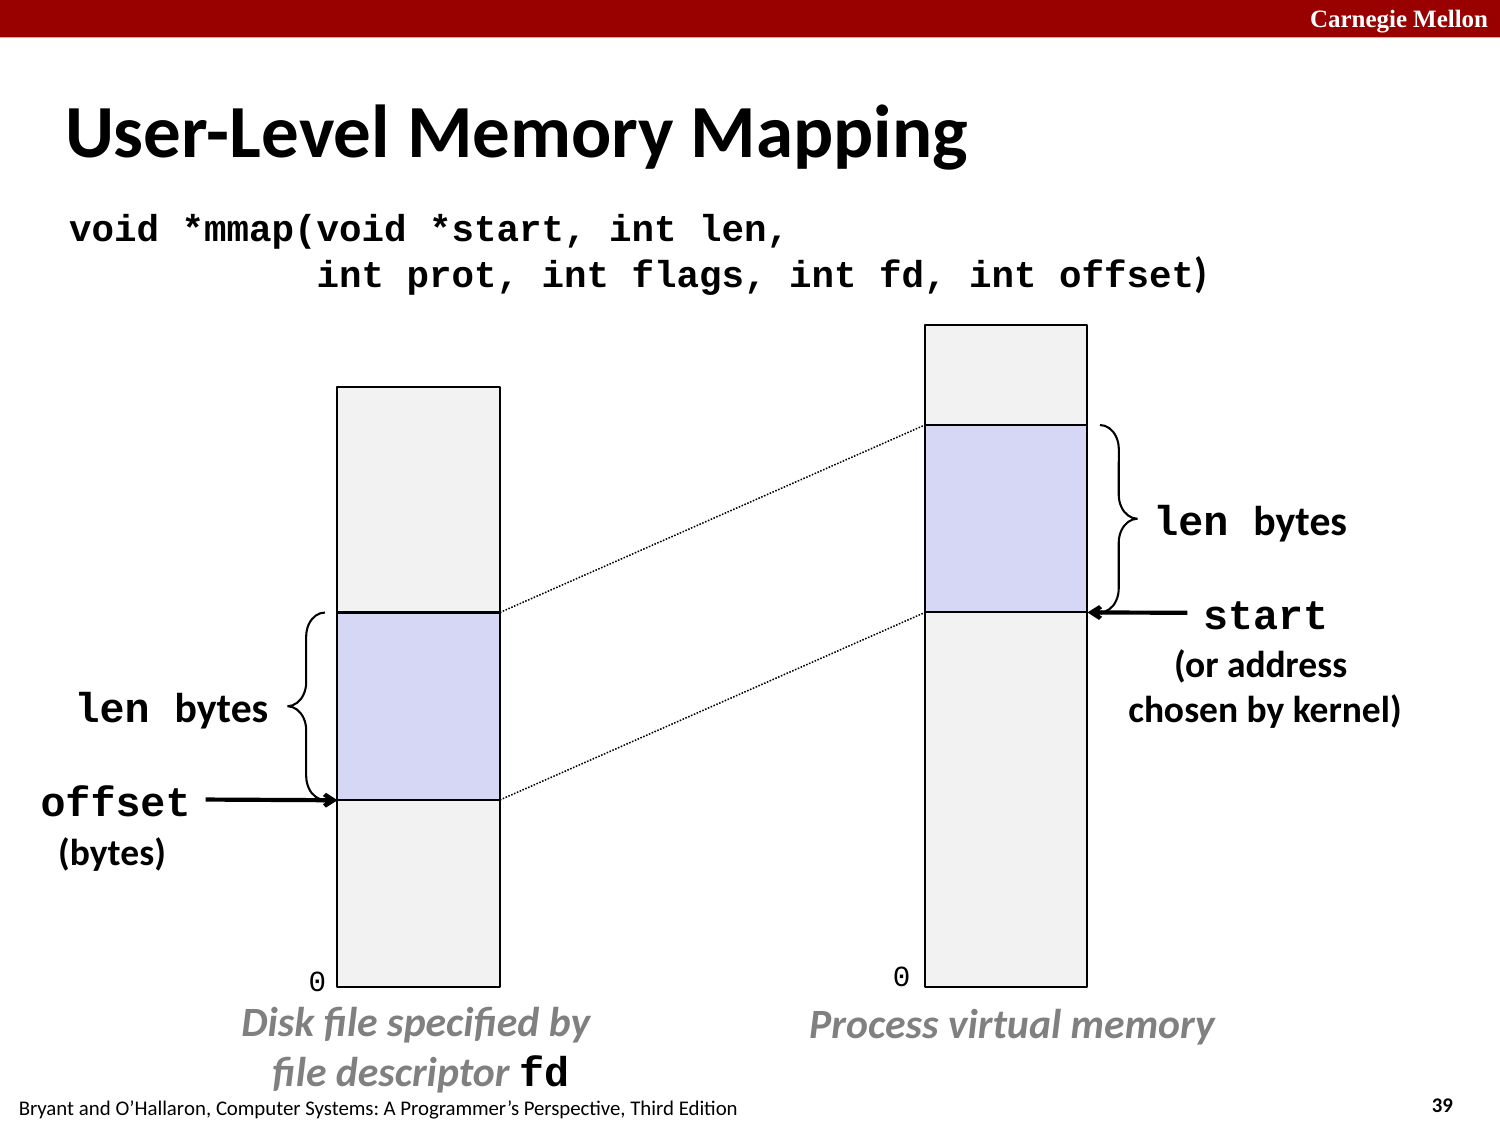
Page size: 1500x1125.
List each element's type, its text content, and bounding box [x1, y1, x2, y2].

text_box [499, 612, 926, 801]
text_box [337, 387, 500, 612]
text_box len bytes [59, 673, 284, 738]
text_box Disk file specified by file descriptor fd [226, 987, 616, 1103]
text_box (bytes) [43, 820, 182, 881]
text_box [287, 612, 325, 798]
text_box [924, 613, 1088, 988]
text_box 0 [293, 954, 342, 1005]
text_box [337, 800, 500, 987]
text_box Process virtual memory [794, 989, 1231, 1055]
text_box 0 [878, 949, 926, 1000]
text_box (or address chosen by kernel) [1113, 632, 1418, 738]
text_box offset [25, 767, 206, 832]
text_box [499, 424, 926, 612]
text_box len bytes [1138, 486, 1363, 551]
text_box [1100, 425, 1138, 610]
text_box [926, 425, 1088, 613]
text_box [924, 324, 1088, 425]
list void *mmap(void *start, int len, int prot, int flags, int fd, int offset) [53, 199, 1418, 338]
text_box [337, 612, 494, 800]
text_box start [1188, 580, 1344, 632]
title User-Level Memory Mapping [49, 80, 1242, 176]
